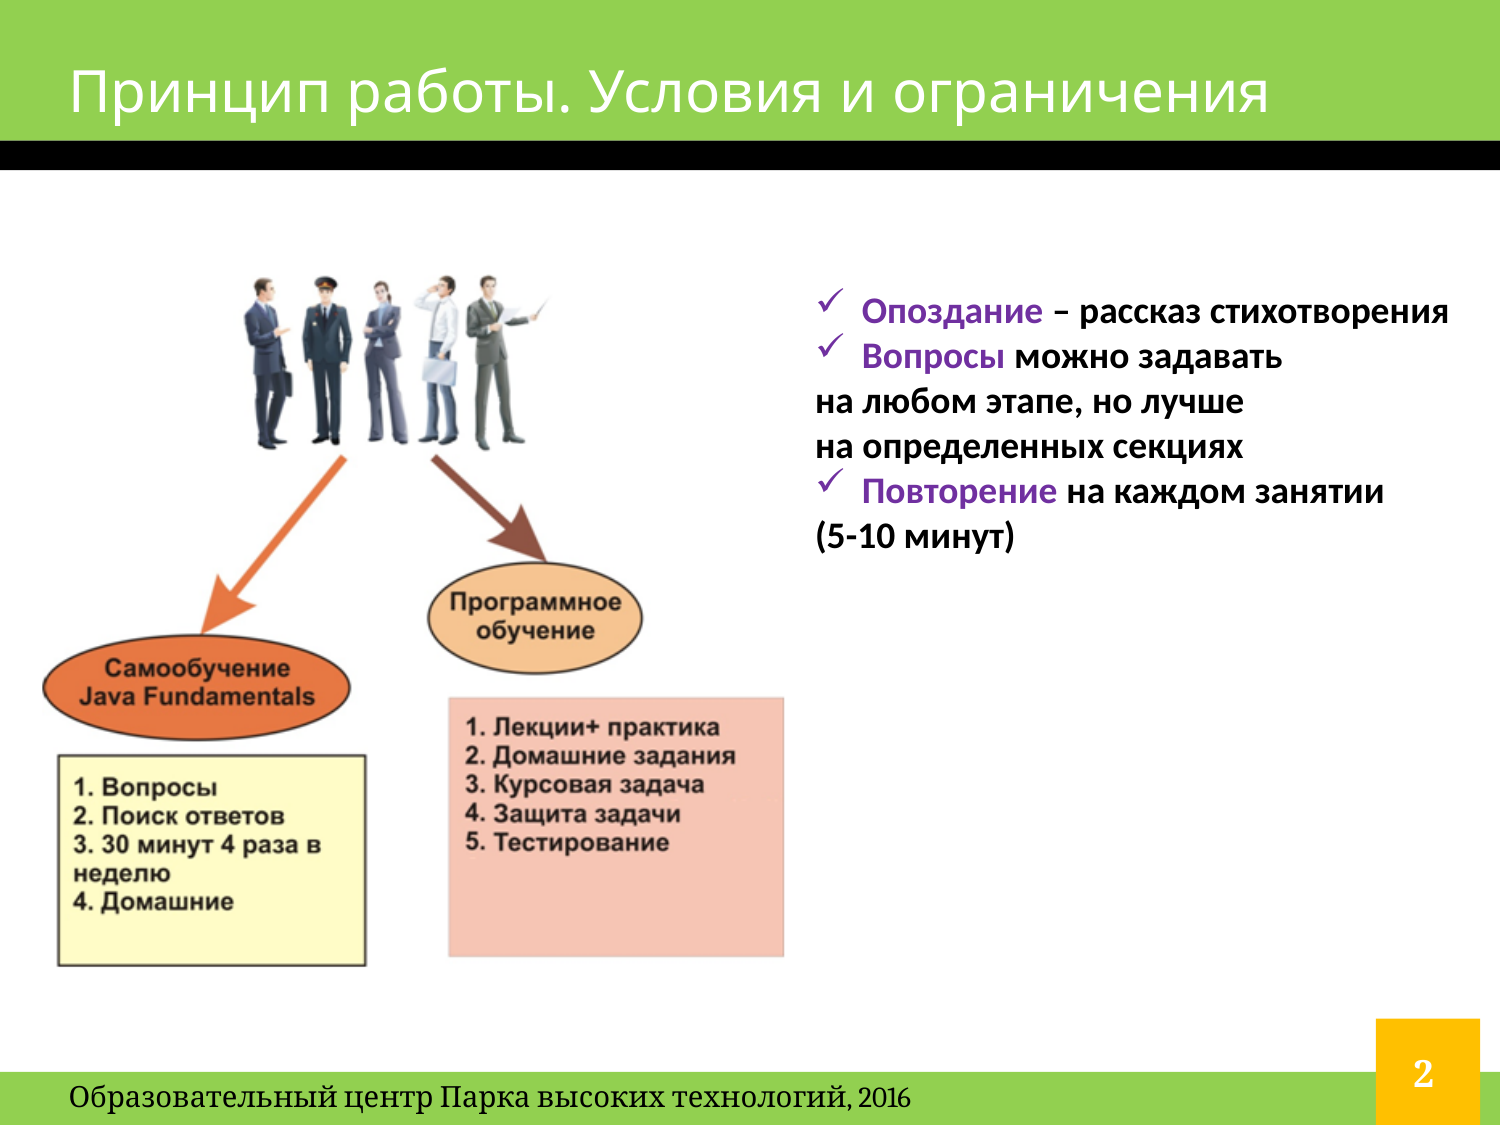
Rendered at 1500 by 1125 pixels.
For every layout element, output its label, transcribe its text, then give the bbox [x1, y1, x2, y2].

title Принцип работы. Условия и ограничения [53, 42, 1404, 135]
slide_number 2 [1371, 1042, 1477, 1103]
picture [41, 265, 786, 988]
text_box Опоздание – рассказ стихотворения Вопросы можно задавать на любом этапе, но лучше на определенных секциях Повторение на каждом занятии (5-10 минут) [800, 278, 1466, 609]
